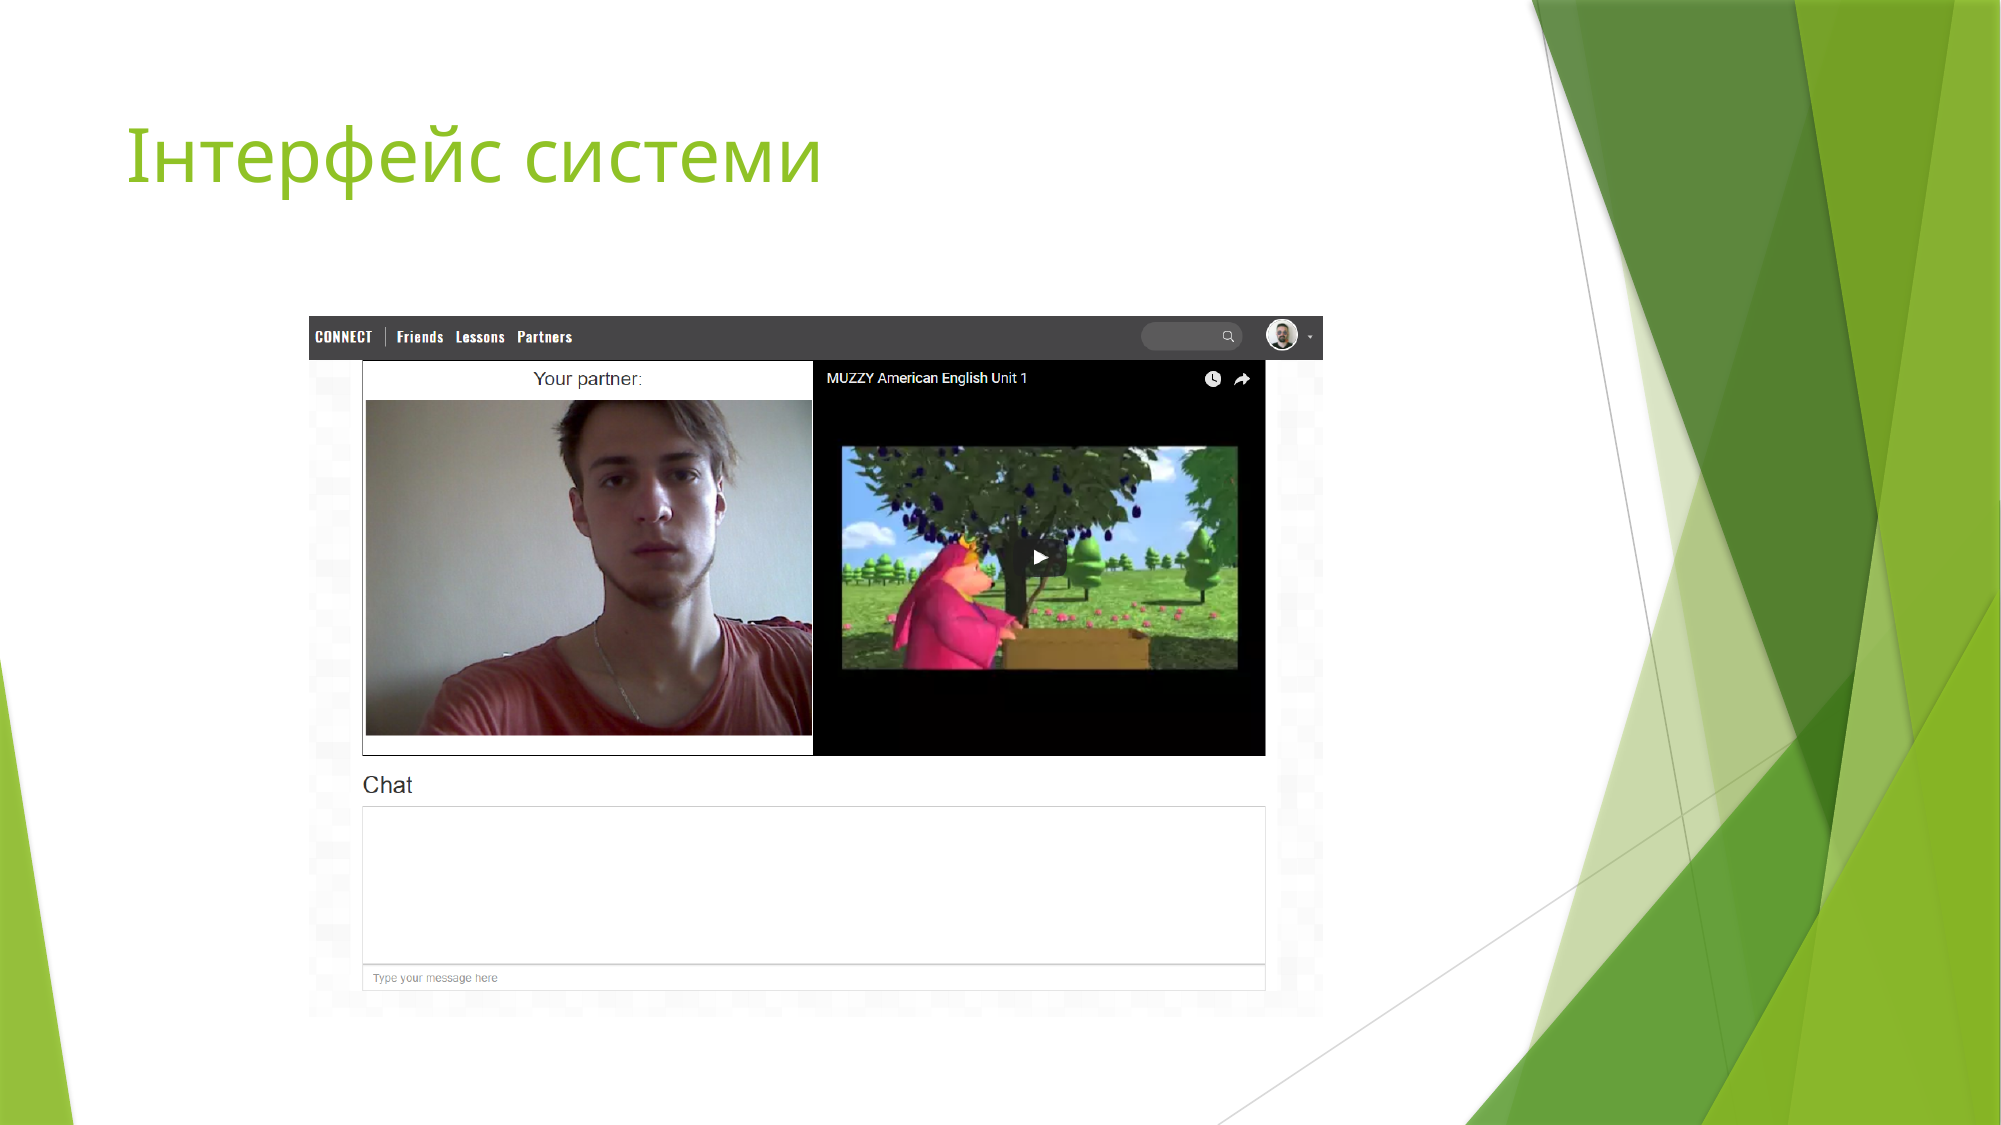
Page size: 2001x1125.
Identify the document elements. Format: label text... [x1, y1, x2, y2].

picture [309, 316, 1323, 1018]
title Інтерфейс системи [111, 99, 1522, 317]
